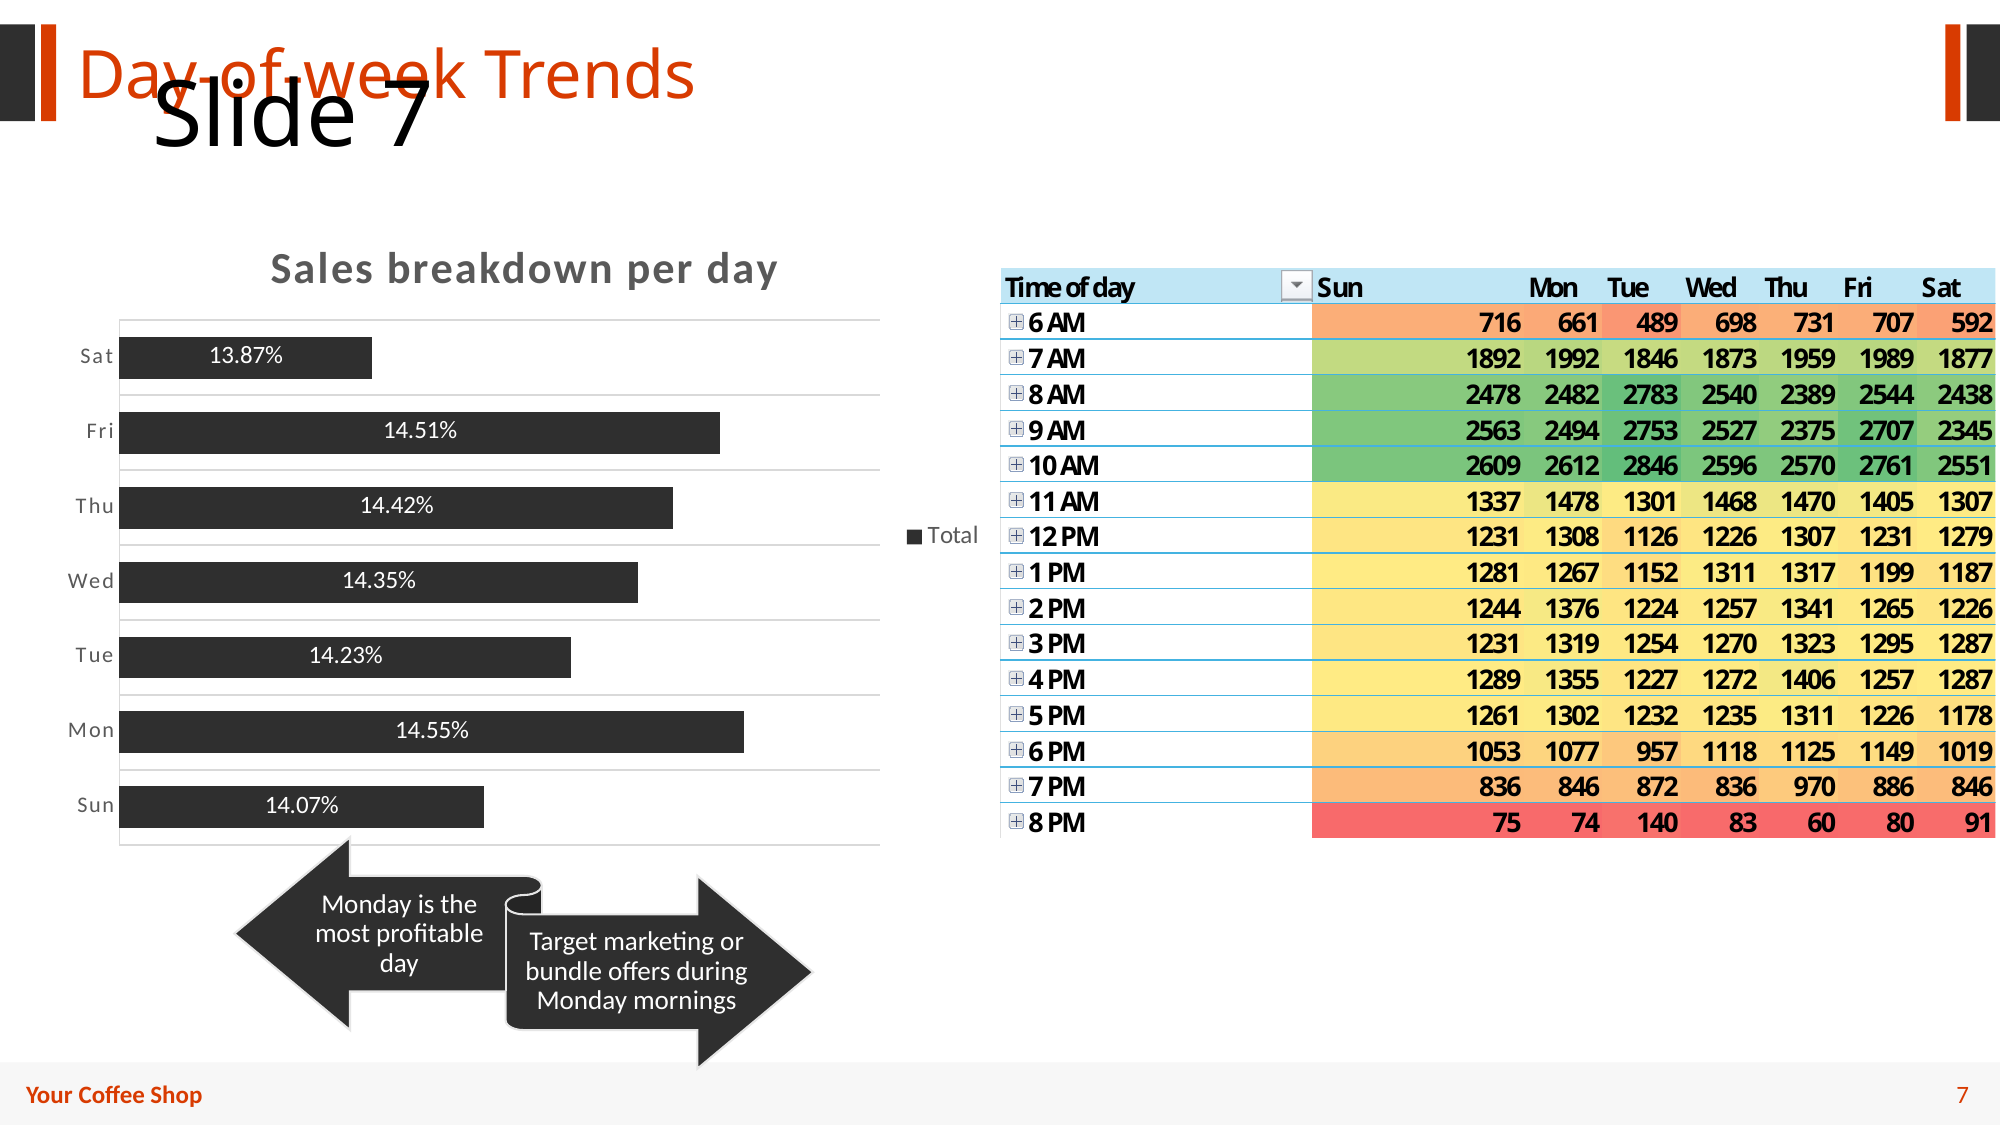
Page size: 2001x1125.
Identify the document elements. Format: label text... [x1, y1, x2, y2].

text_box Day-of-week Trends [62, 39, 1411, 119]
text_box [234, 759, 814, 1125]
picture [999, 267, 1997, 840]
title Slide 7 [137, 59, 1863, 267]
chart [48, 216, 1000, 858]
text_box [0, 24, 57, 122]
